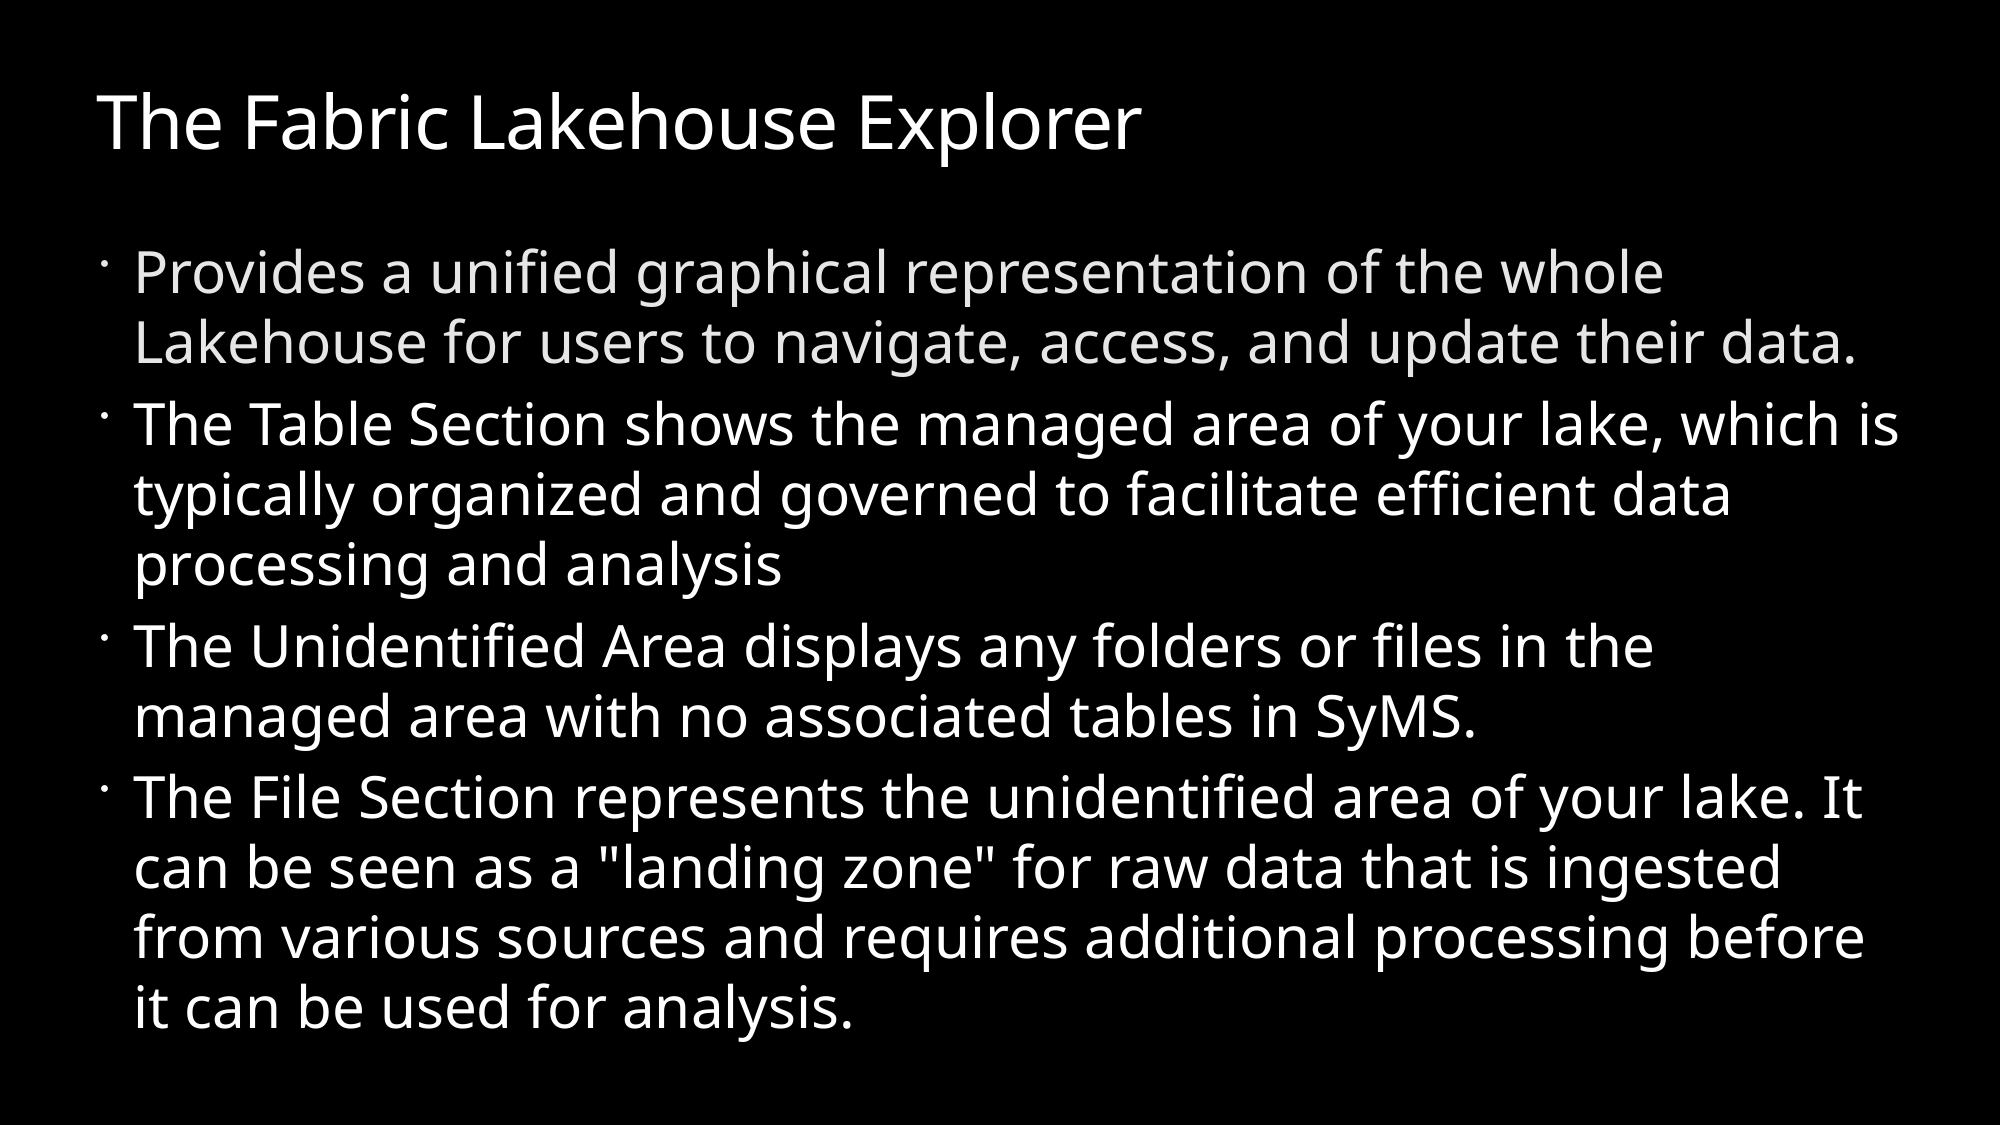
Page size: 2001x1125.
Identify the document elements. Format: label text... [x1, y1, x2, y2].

list Provides a unified graphical representation of the whole Lakehouse for users to navigate, access, and update their data. The Table Section shows the managed area of your lake, which is typically organized and governed to facilitate efficient data processing and analysis The Unidentified Area displays any folders or files in the managed area with no associated tables in SyMS. The File Section represents the unidentified area of your lake. It can be seen as a "landing zone" for raw data that is ingested from various sources and requires additional processing before it can be used for analysis. [95, 235, 1904, 1056]
title The Fabric Lakehouse Explorer [96, 75, 1904, 166]
